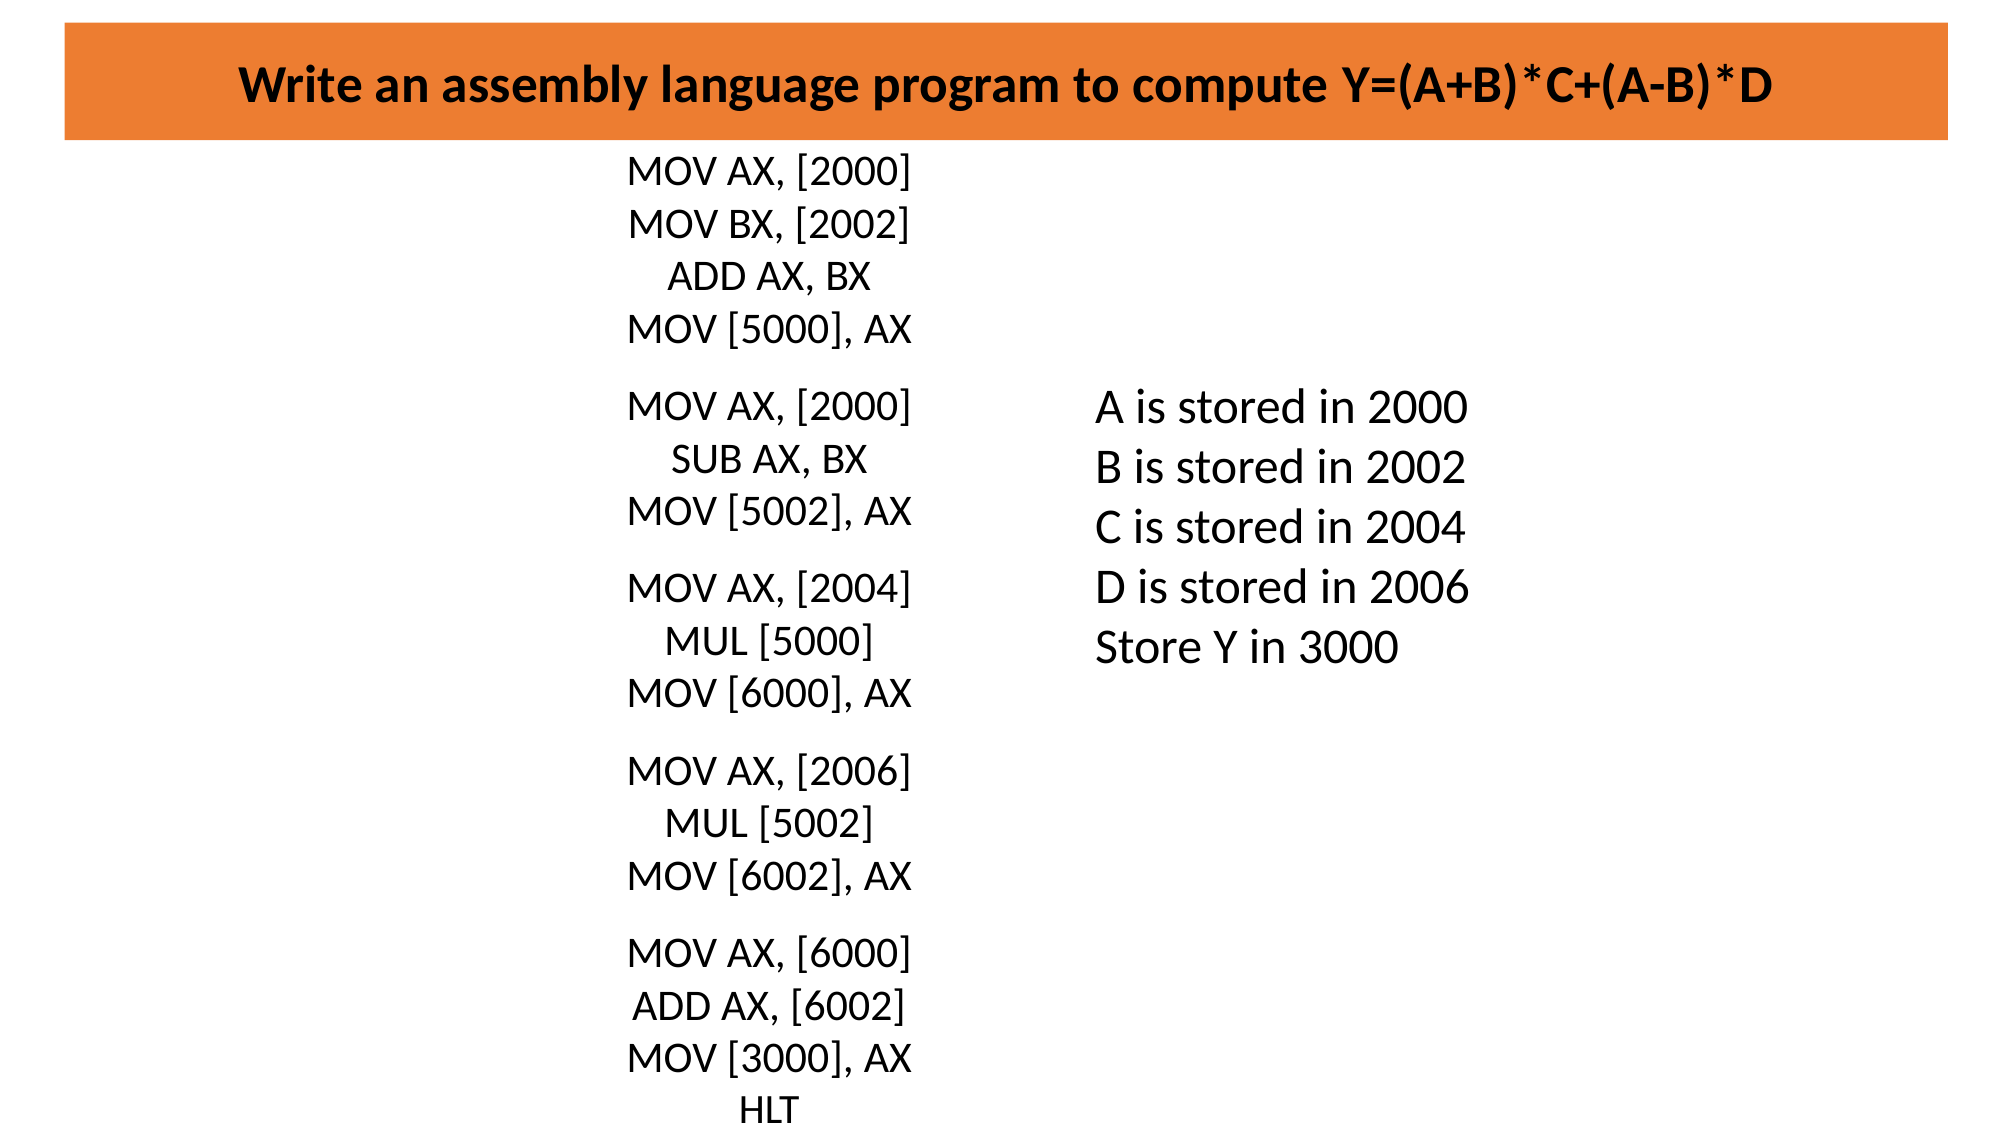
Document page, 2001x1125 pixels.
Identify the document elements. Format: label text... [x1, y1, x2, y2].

text_box Write an assembly language program to compute Y=(A+B)*C+(A-B)*D [64, 22, 1948, 141]
text_box MOV AX, [2000] MOV BX, [2002] ADD AX, BX MOV [5000], AX MOV AX, [2000] SUB AX, BX MOV [5002], AX MOV AX, [2004] MUL [5000] MOV [6000], AX MOV AX, [2006] MUL [5002] MOV [6002], AX MOV AX, [6000] ADD AX, [6002] MOV [3000], AX HLT [543, 134, 995, 1125]
text_box A is stored in 2000 B is stored in 2002 C is stored in 2004 D is stored in 2006 Store Y in 3000 [1080, 366, 1748, 681]
